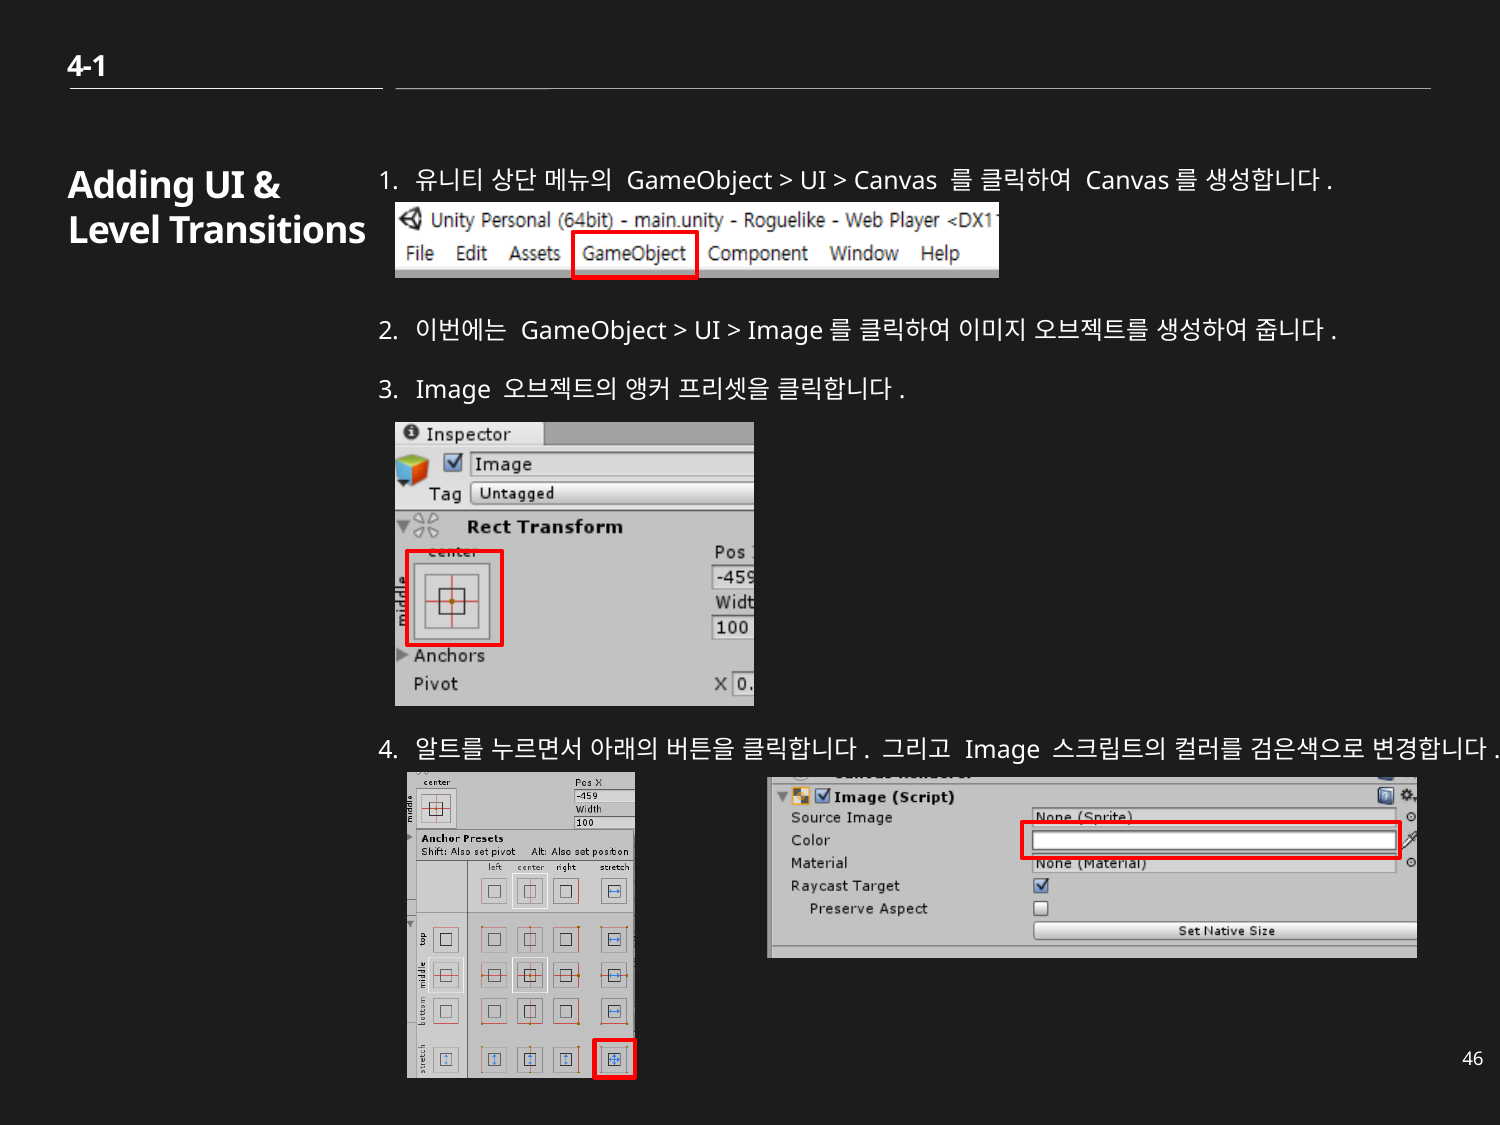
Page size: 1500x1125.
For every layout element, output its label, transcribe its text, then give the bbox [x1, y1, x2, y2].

picture [407, 772, 635, 1078]
text_box 46 [1377, 1039, 1499, 1080]
picture [766, 777, 1418, 959]
text_box 유니티 상단 메뉴의 GameObject > UI > Canvas 를 클릭하여 Canvas를 생성합니다. 이번에는 GameObject > UI > Image를 클릭하여 이미지 오브젝트를 생성하여 줍니다. Image 오브젝트의 앵커 프리셋을 클릭합니다. 알트를 누르면서 아래의 버튼을 클릭합니다. 그리고 Image 스크립트의 컬러를 검은색으로 변경합니다. [363, 157, 1500, 771]
picture [395, 422, 754, 706]
text_box 4-1 [52, 39, 123, 90]
title Adding UI & Level Transitions [52, 153, 384, 395]
picture [395, 202, 999, 278]
